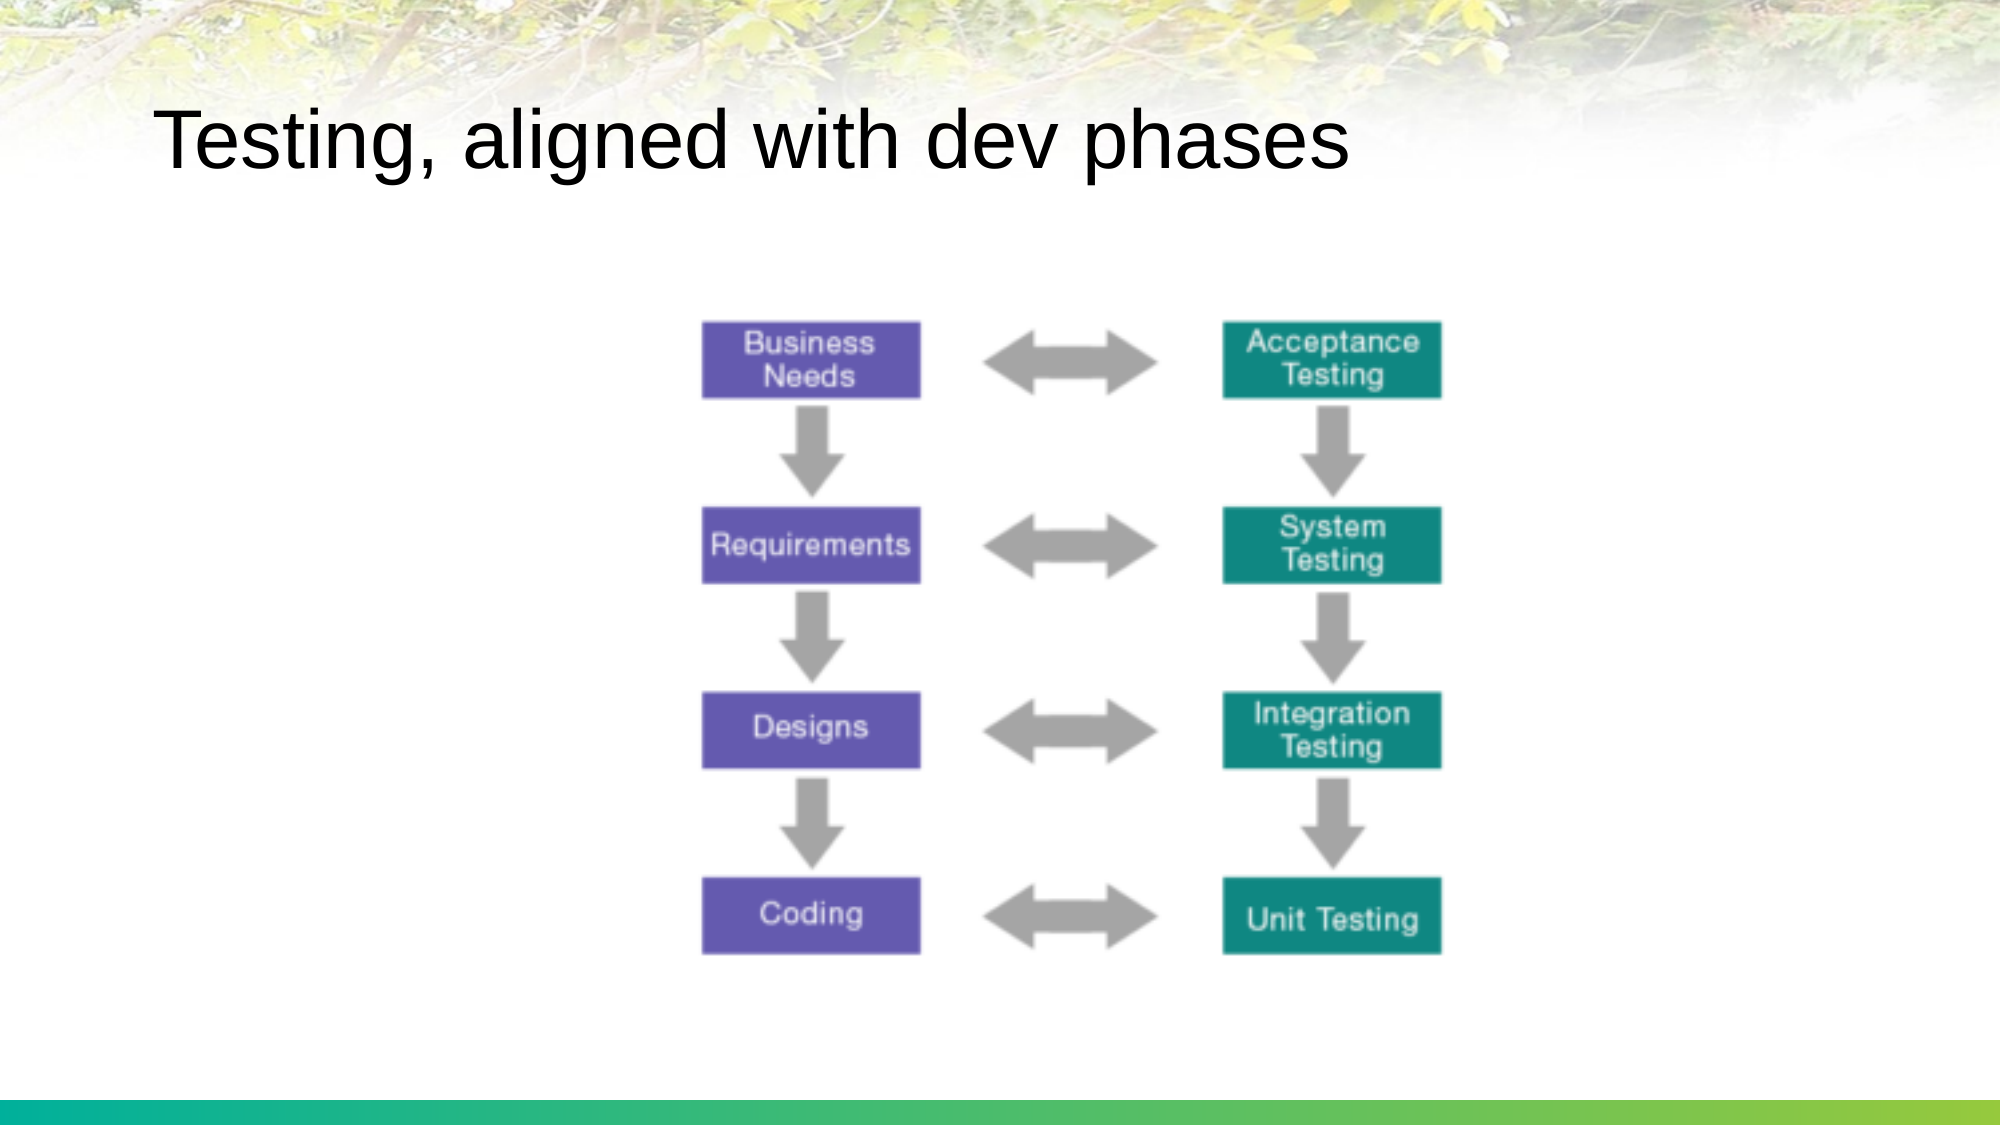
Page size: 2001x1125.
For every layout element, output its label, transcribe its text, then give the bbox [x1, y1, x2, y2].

title Testing, aligned with dev phases [137, 59, 1863, 223]
picture [0, 0, 2000, 182]
picture [676, 296, 1478, 986]
